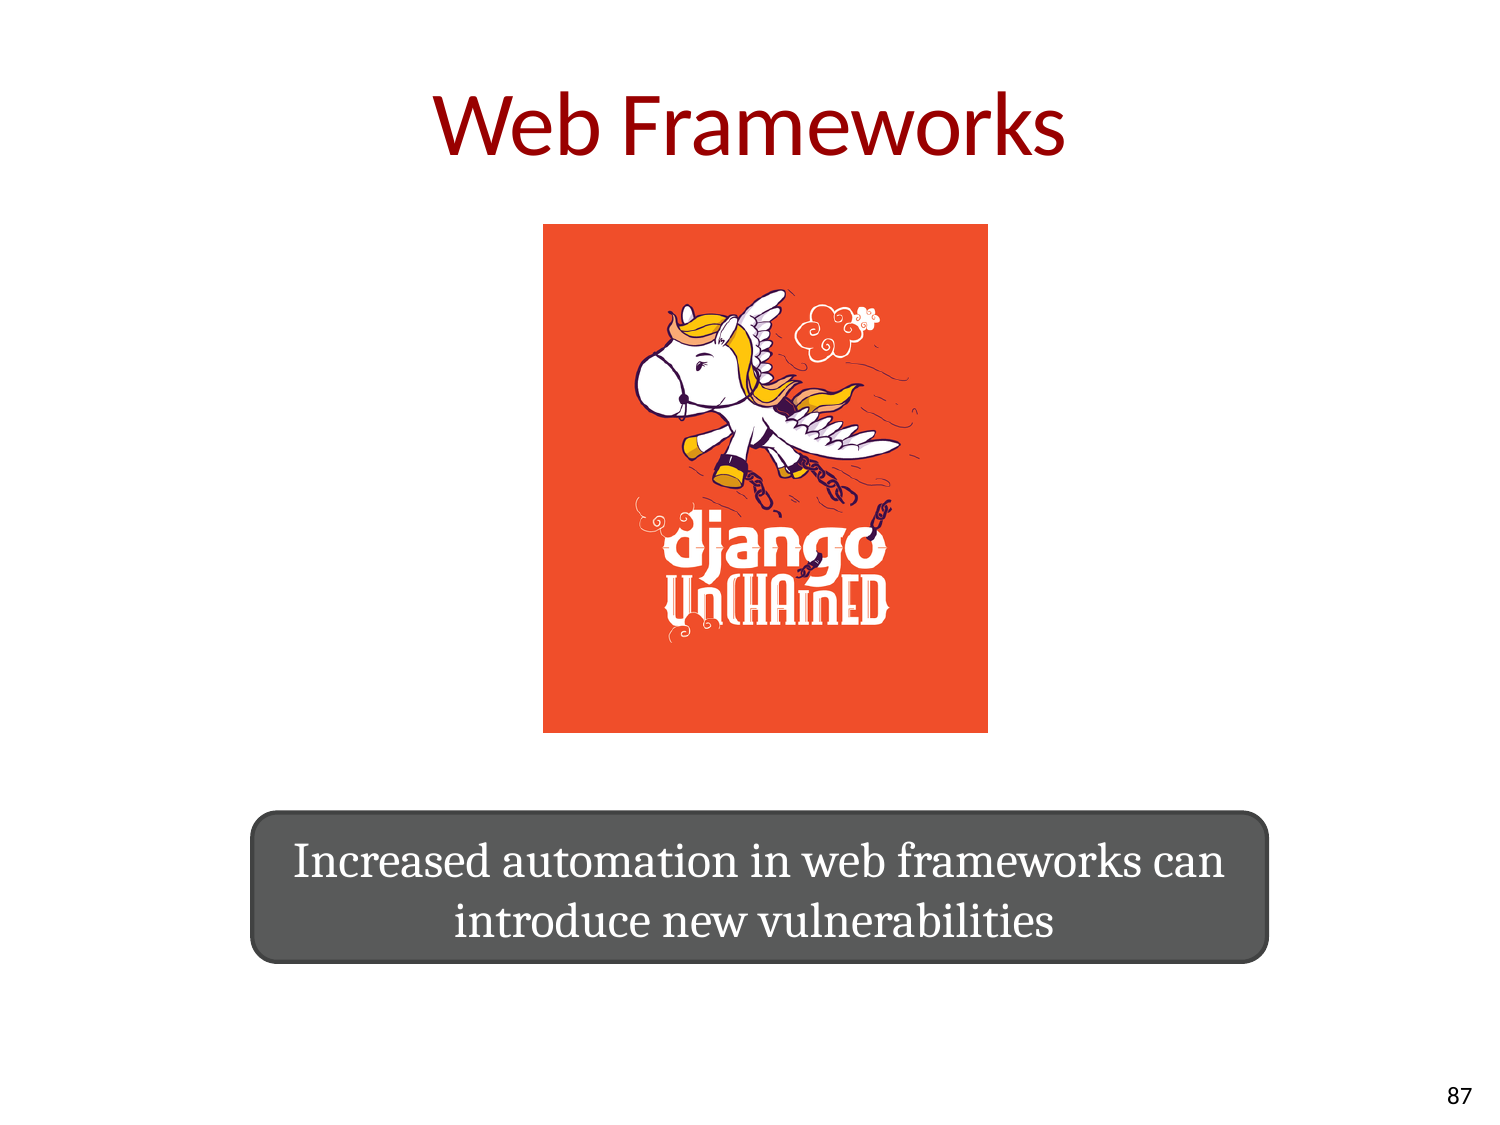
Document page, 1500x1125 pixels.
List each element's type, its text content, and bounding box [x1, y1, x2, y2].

picture [542, 224, 988, 733]
slide_number 87 [1137, 1065, 1488, 1125]
text_box Increased automation in web frameworks can introduce new vulnerabilities [250, 810, 1270, 964]
title Web Frameworks [75, 24, 1425, 213]
